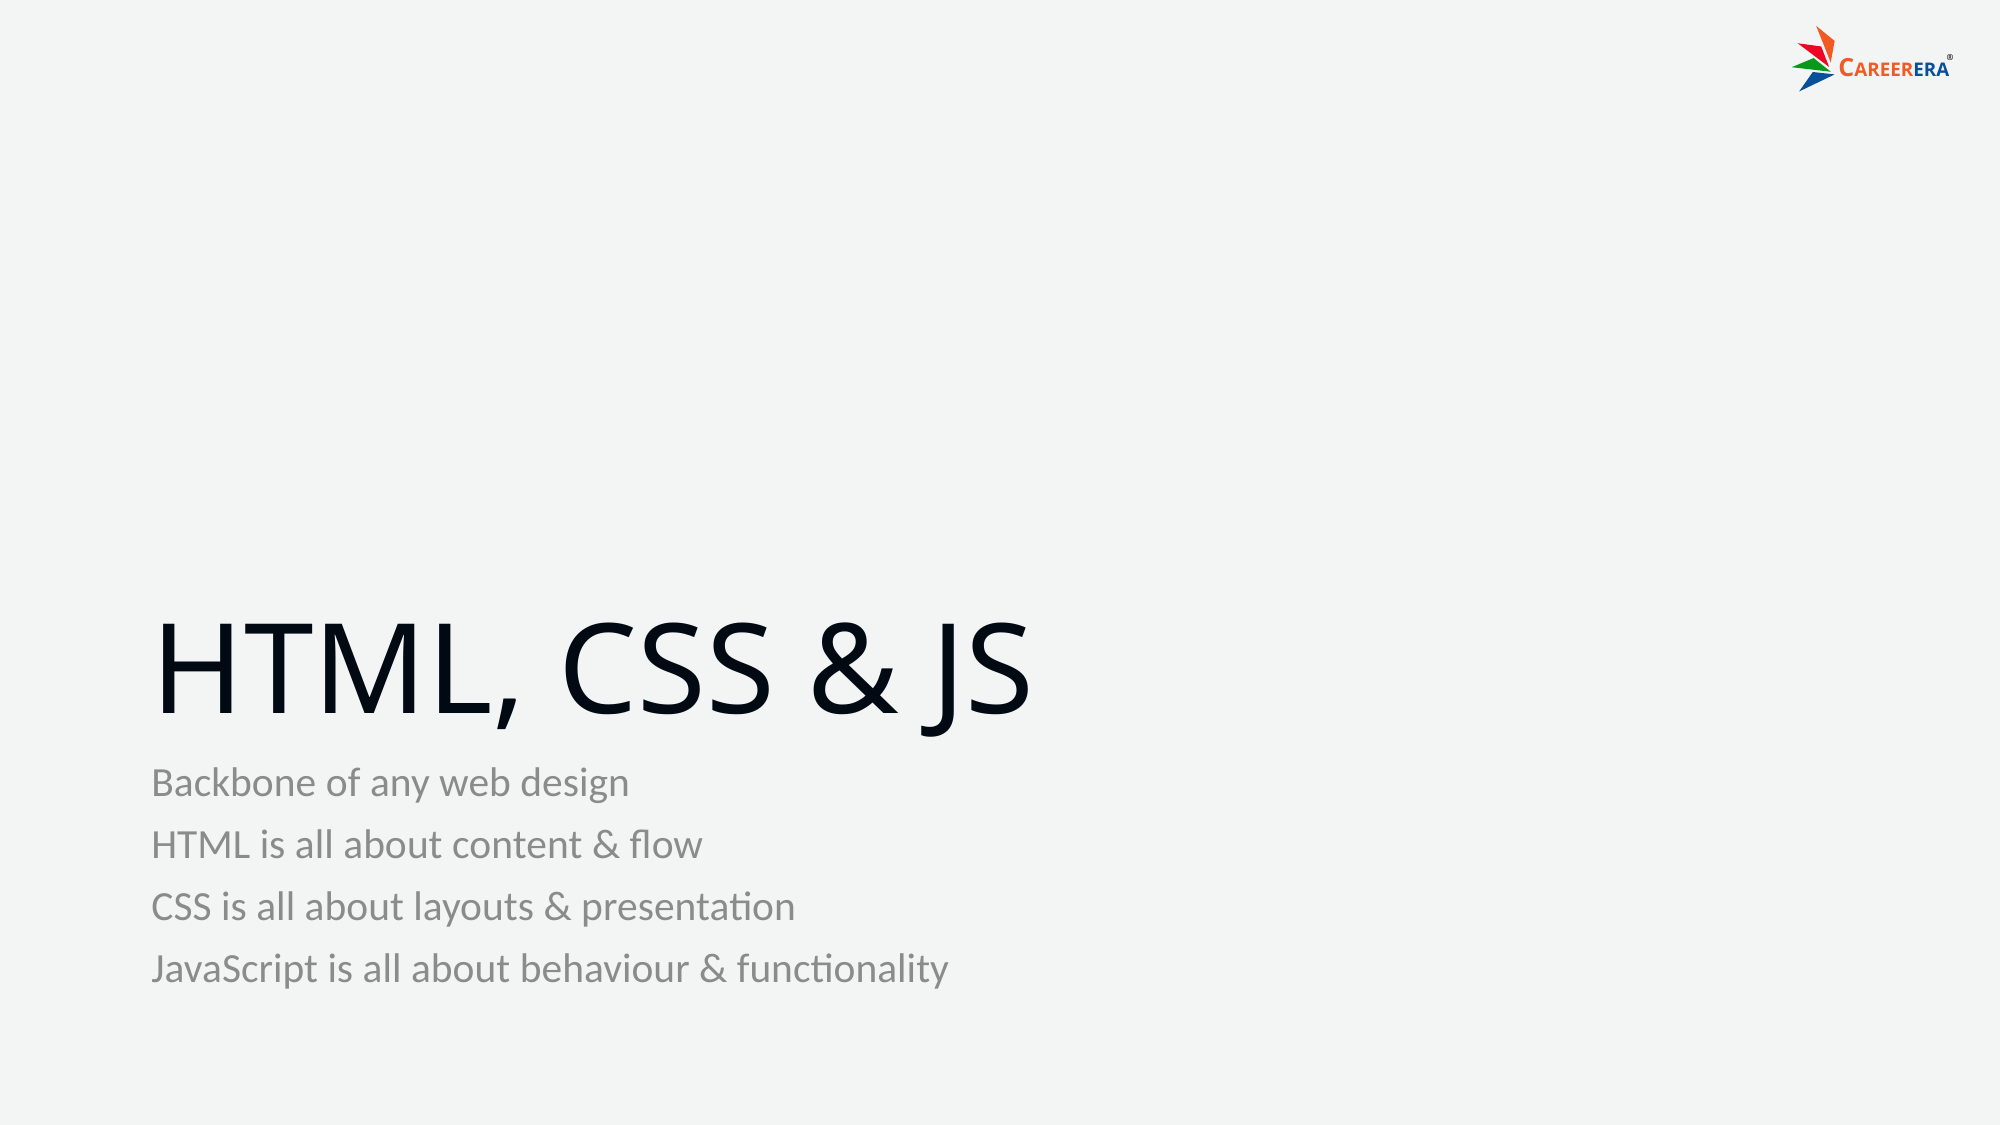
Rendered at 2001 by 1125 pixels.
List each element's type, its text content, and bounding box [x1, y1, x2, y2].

list Backbone of any web design HTML is all about content & flow CSS is all about layouts & presentation JavaScript is all about behaviour & functionality [136, 752, 1862, 999]
title HTML, CSS & JS [136, 280, 1862, 749]
